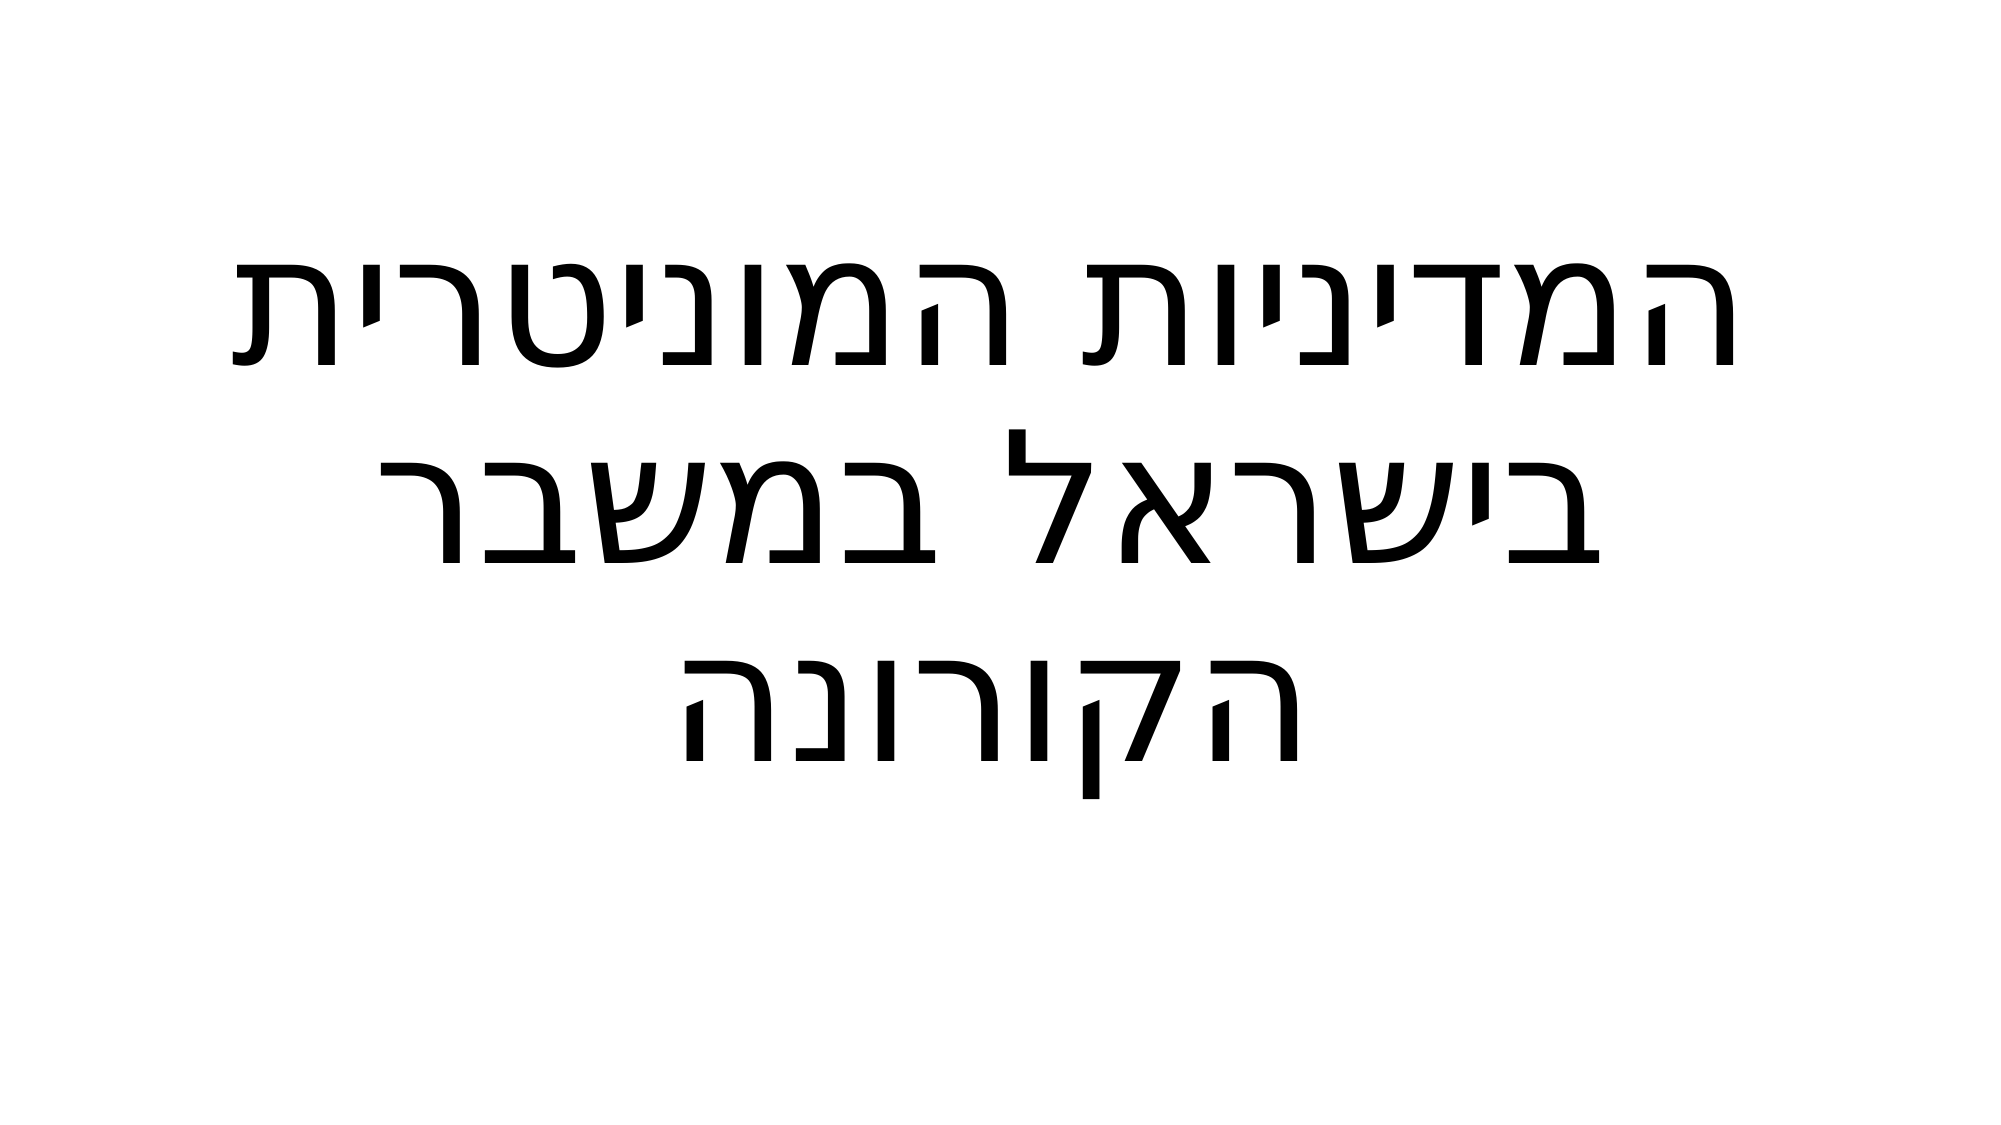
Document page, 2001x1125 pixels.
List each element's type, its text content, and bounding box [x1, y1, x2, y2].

title המדיניות המוניטרית בישראל במשבר הקורונה [122, 275, 1861, 734]
